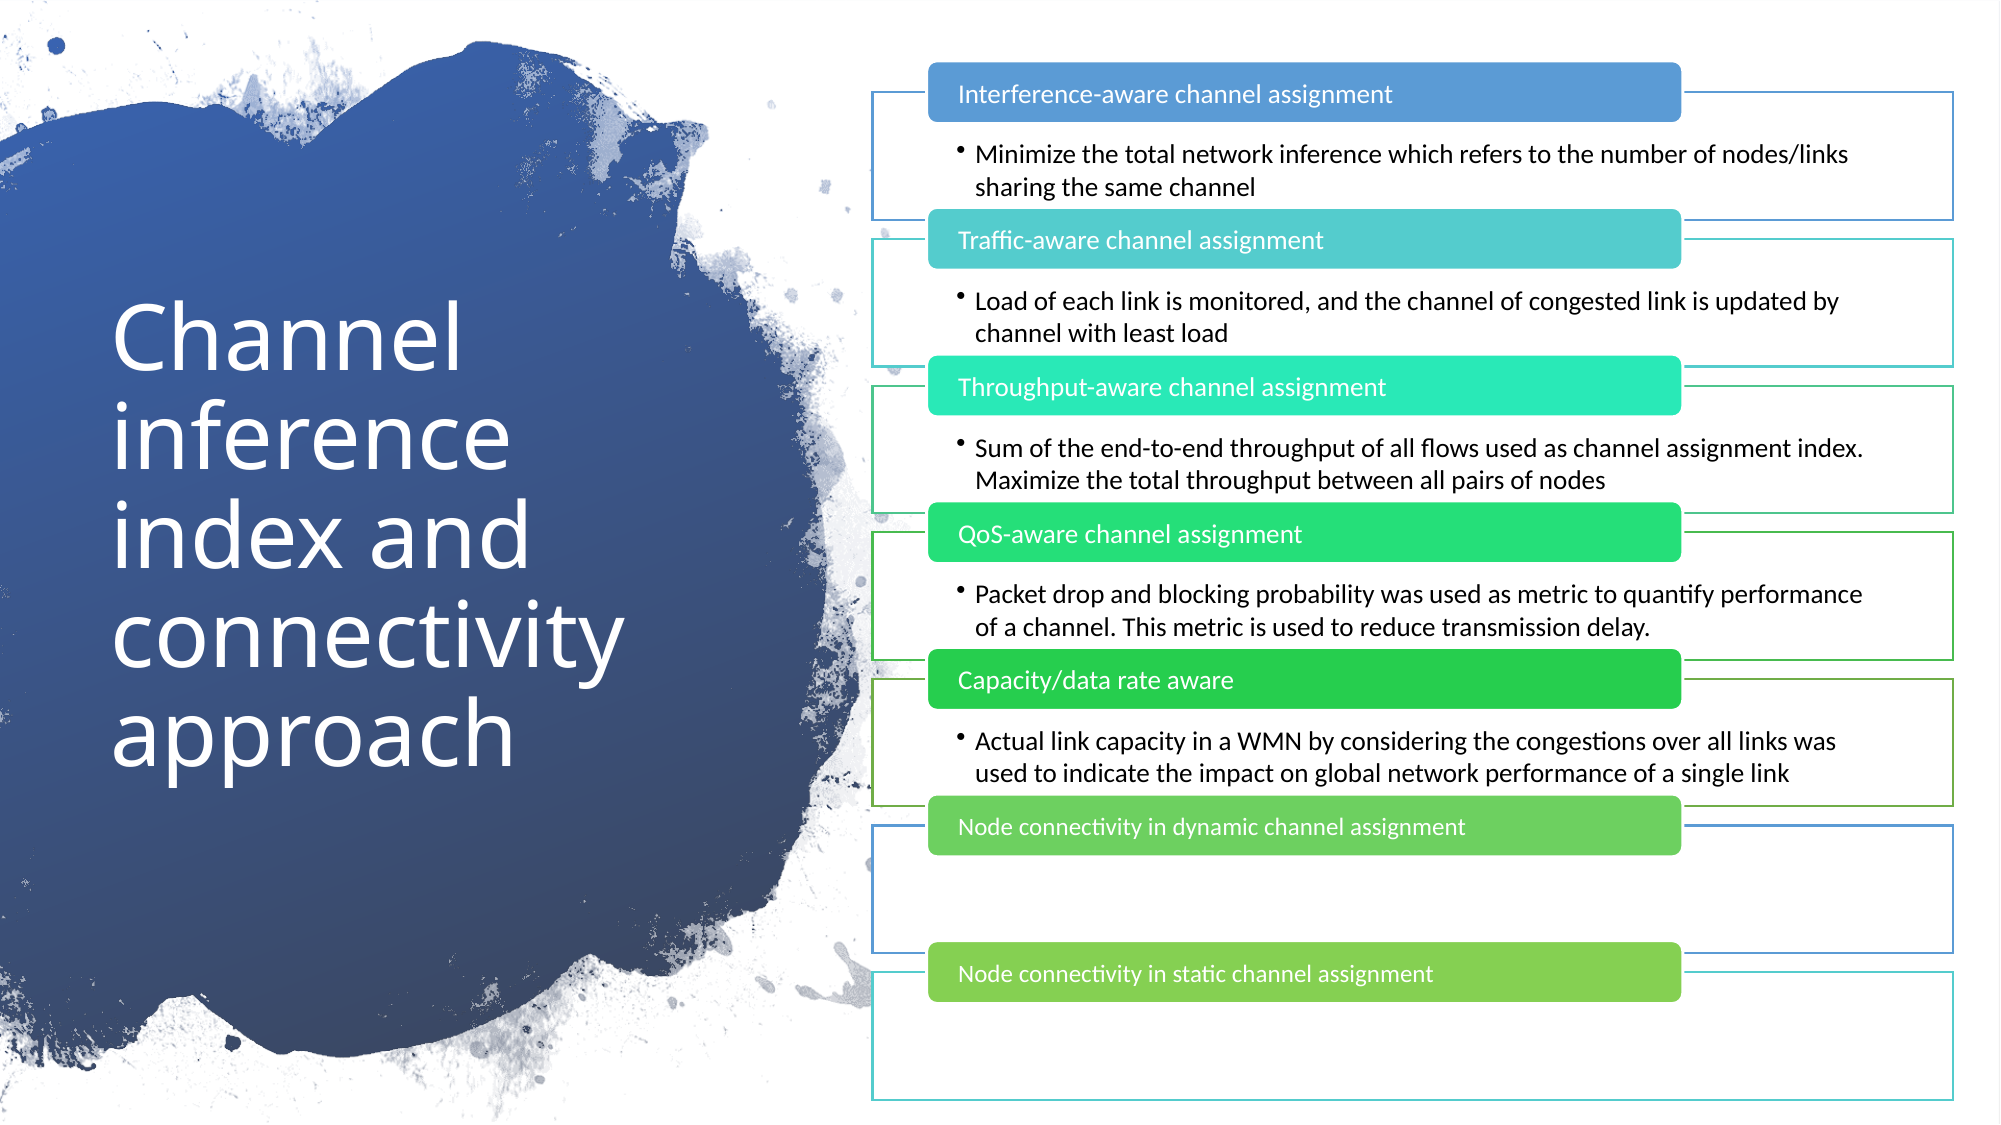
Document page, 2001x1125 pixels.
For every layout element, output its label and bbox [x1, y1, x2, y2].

text_box [872, 60, 1953, 207]
text_box [872, 647, 1953, 793]
picture [0, 0, 2000, 1125]
text_box [872, 354, 1953, 500]
text_box [872, 940, 1953, 1100]
text_box [872, 793, 1953, 940]
text_box [872, 500, 1953, 647]
text_box [872, 207, 1953, 354]
